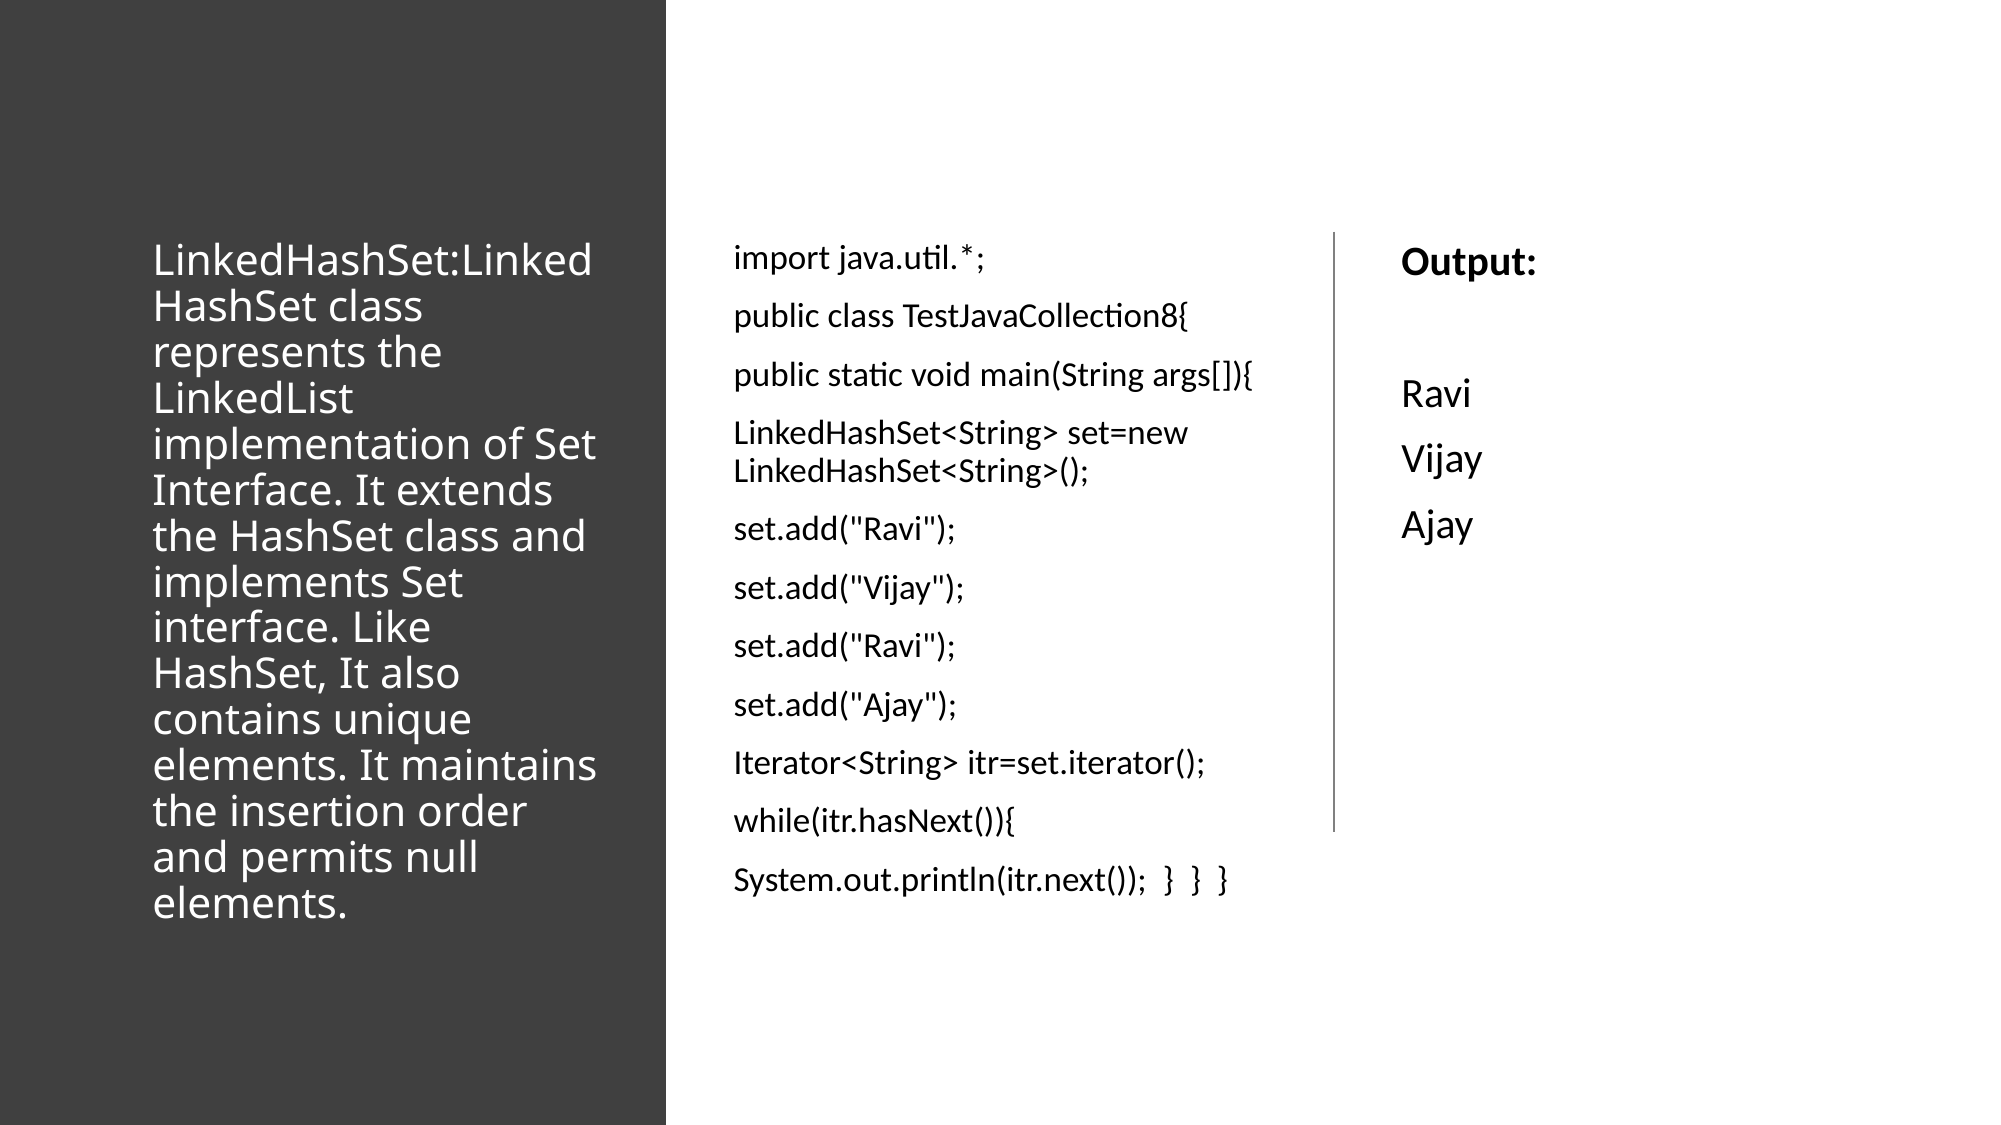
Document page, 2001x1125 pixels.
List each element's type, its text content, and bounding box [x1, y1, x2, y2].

list import java.util.*; public class TestJavaCollection8{ public static void main(String args[]){ LinkedHashSet<String> set=new LinkedHashSet<String>(); set.add("Ravi"); set.add("Vijay"); set.add("Ravi"); set.add("Ajay"); Iterator<String> itr=set.iterator(); while(itr.hasNext()){ System.out.println(itr.next()); } } } [718, 231, 1281, 948]
list Output: Ravi Vijay Ajay [1386, 231, 1911, 948]
title LinkedHashSet:LinkedHashSet class represents the LinkedList implementation of Set Interface. It extends the HashSet class and implements Set interface. Like HashSet, It also contains unique elements. It maintains the insertion order and permits null elements. [137, 231, 613, 948]
text_box [0, 0, 667, 1125]
